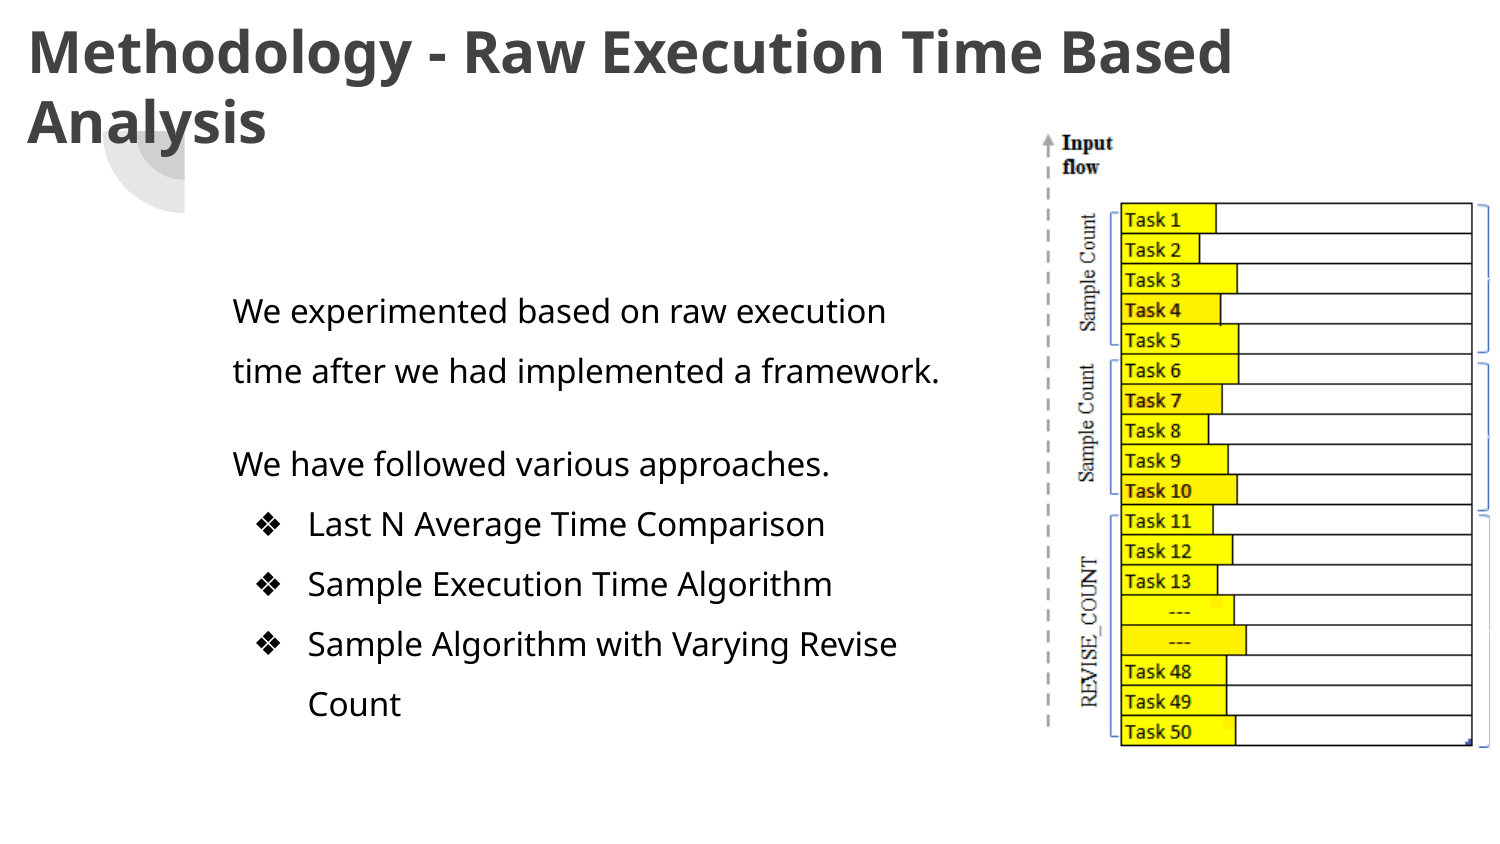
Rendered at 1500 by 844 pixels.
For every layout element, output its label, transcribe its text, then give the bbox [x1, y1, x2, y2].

picture [1035, 120, 1490, 748]
title Methodology - Raw Execution Time Based Analysis [12, 0, 1500, 108]
list We experimented based on raw execution time after we had implemented a framework. We have followed various approaches. Last N Average Time Comparison Sample Execution Time Algorithm Sample Algorithm with Varying Revise Count [217, 255, 979, 673]
